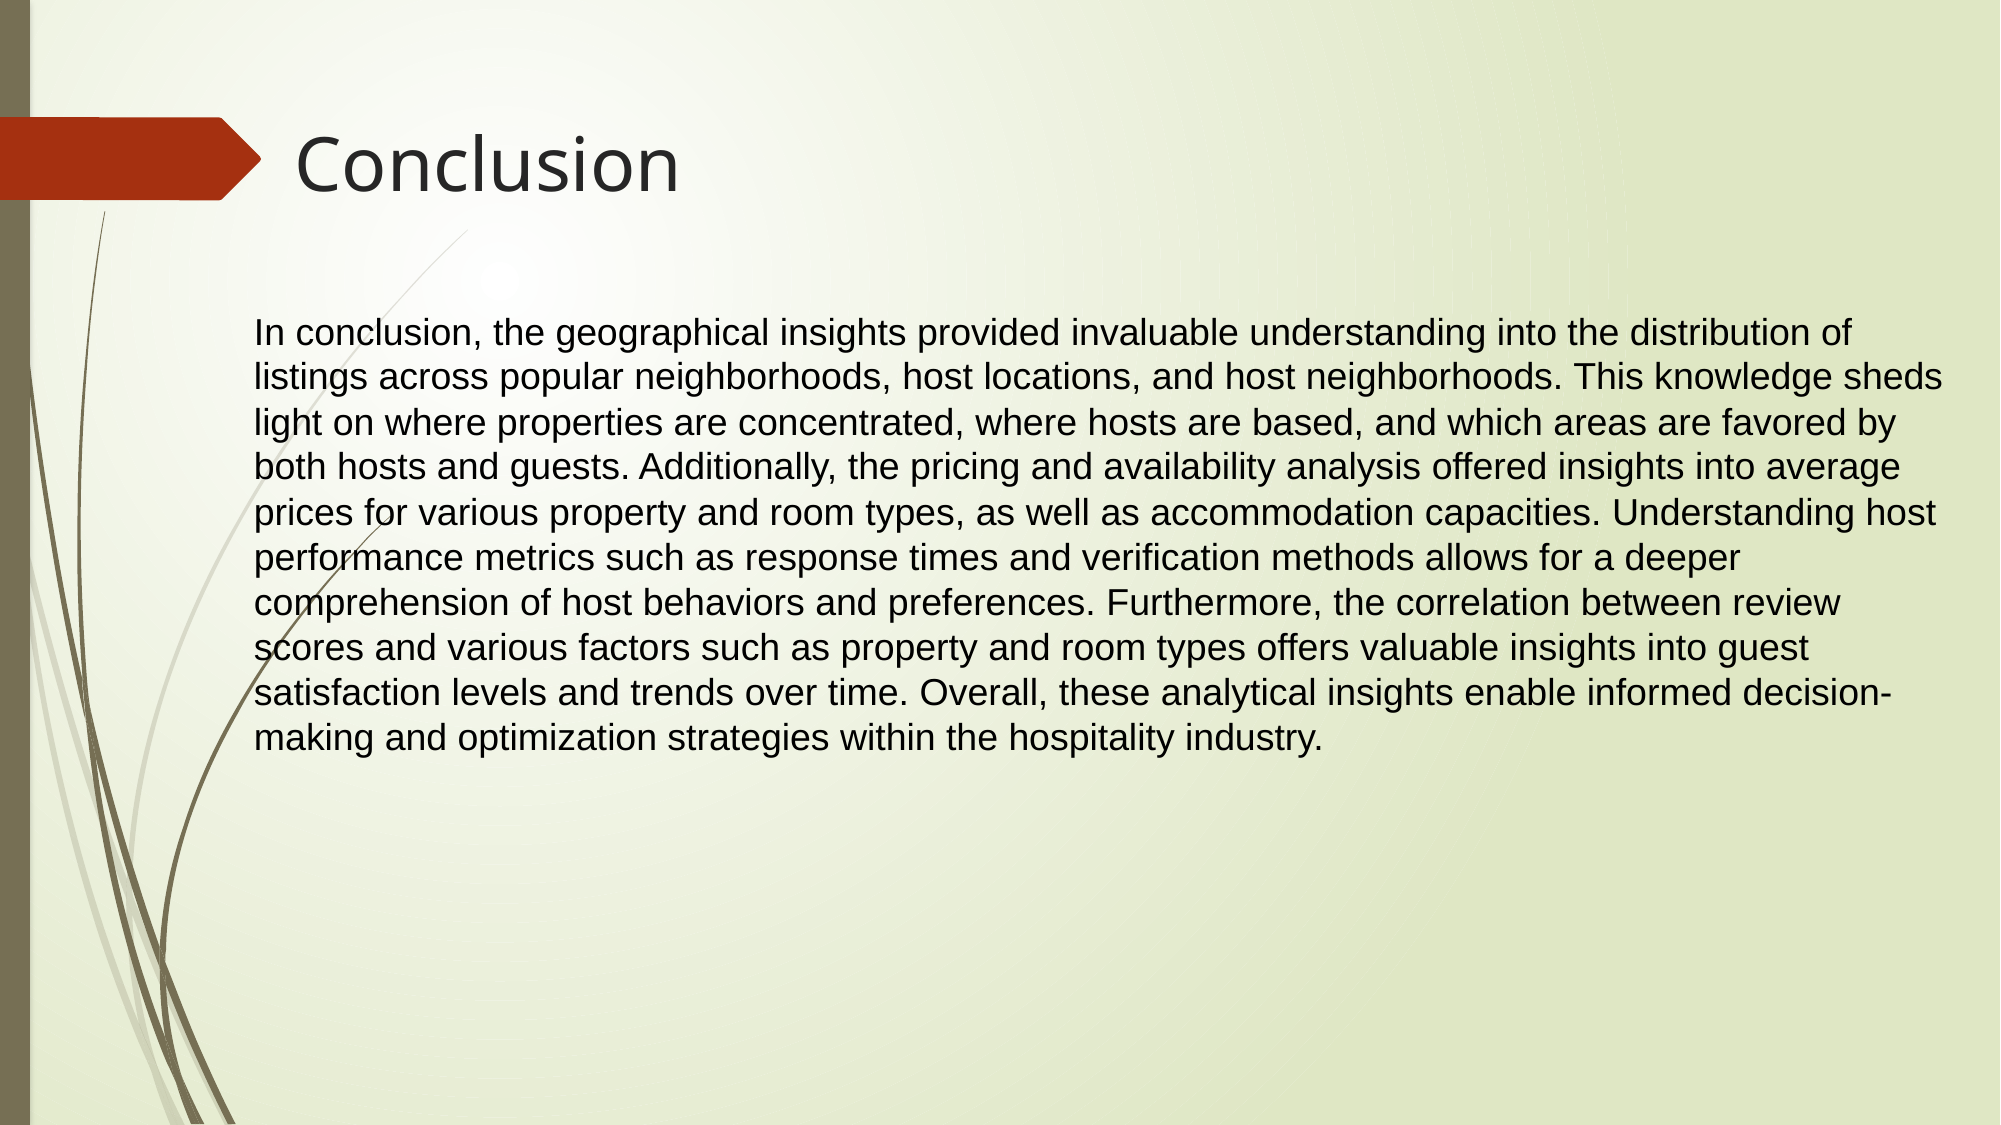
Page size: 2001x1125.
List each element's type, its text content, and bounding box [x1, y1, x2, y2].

title Conclusion [279, 108, 1225, 234]
list In conclusion, the geographical insights provided invaluable understanding into the distribution of listings across popular neighborhoods, host locations, and host neighborhoods. This knowledge sheds light on where properties are concentrated, where hosts are based, and which areas are favored by both hosts and guests. Additionally, the pricing and availability analysis offered insights into average prices for various property and room types, as well as accommodation capacities. Understanding host performance metrics such as response times and verification methods allows for a deeper comprehension of host behaviors and preferences. Furthermore, the correlation between review scores and various factors such as property and room types offers valuable insights into guest satisfaction levels and trends over time. Overall, these analytical insights enable informed decision-making and optimization strategies within the hospitality industry. [238, 299, 1964, 1056]
